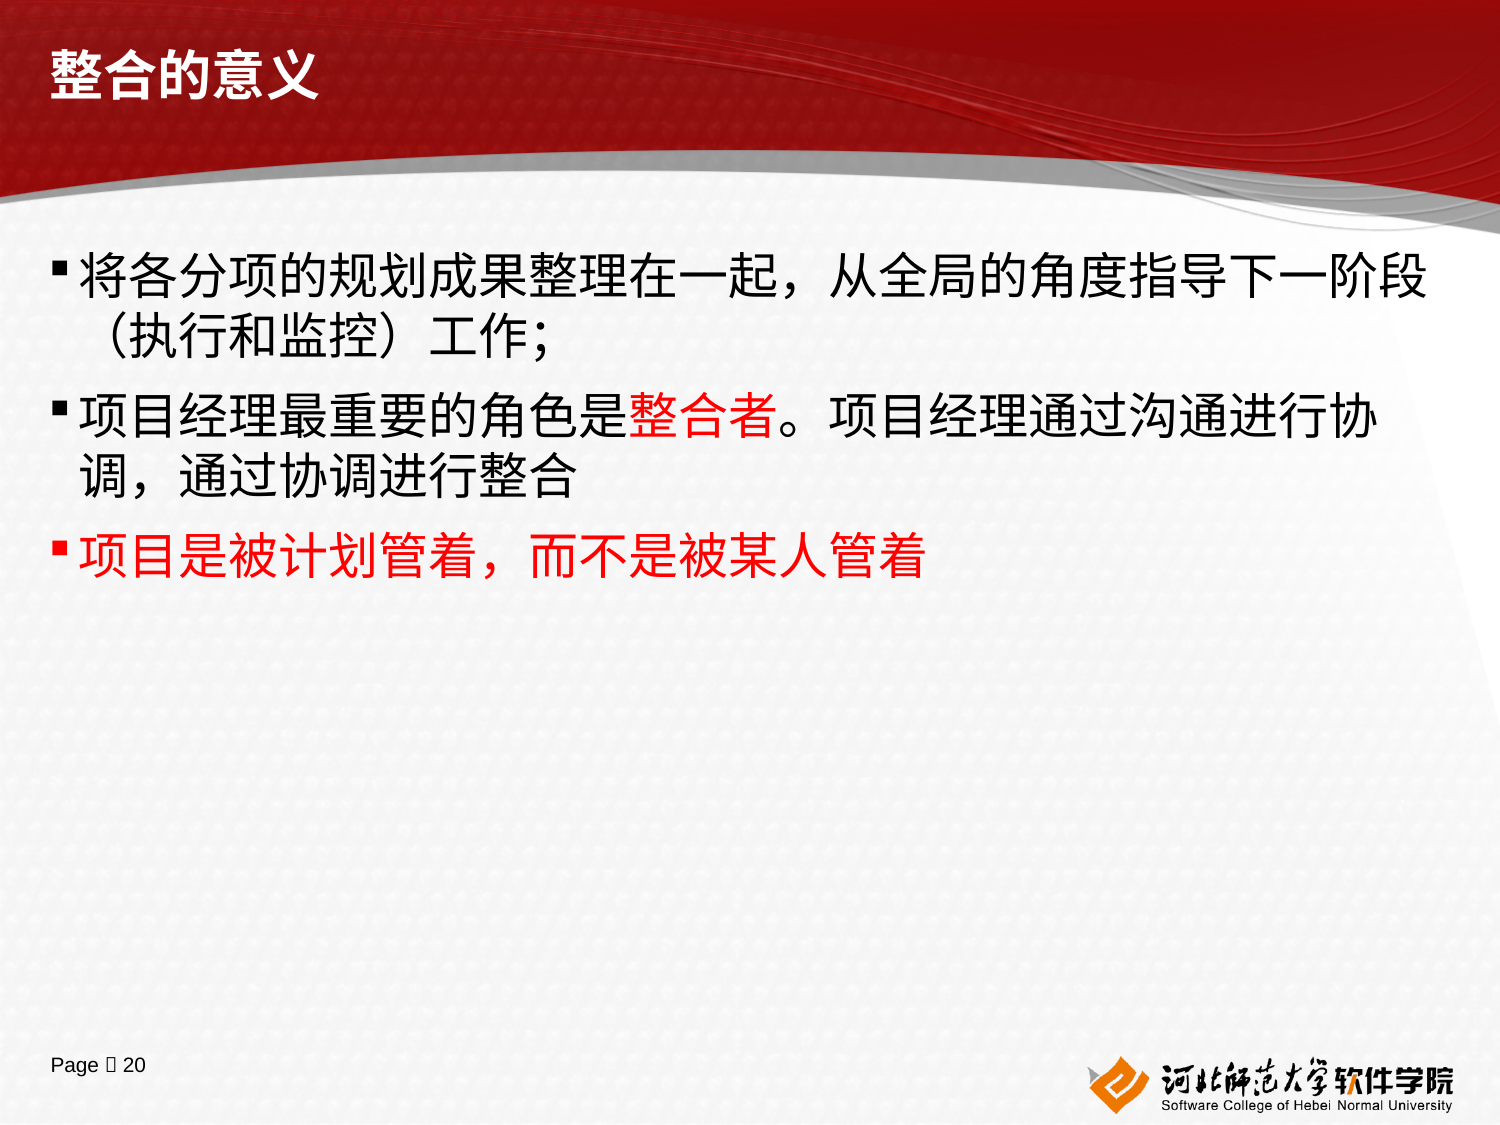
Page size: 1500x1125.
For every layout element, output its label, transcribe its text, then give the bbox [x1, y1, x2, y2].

title 整合的意义 [48, 41, 1448, 148]
list 将各分项的规划成果整理在一起，从全局的角度指导下一阶段（执行和监控）工作； 项目经理最重要的角色是整合者。项目经理通过沟通进行协调，通过协调进行整合 项目是被计划管着，而不是被某人管着 [48, 243, 1448, 952]
picture [0, 0, 1500, 1125]
